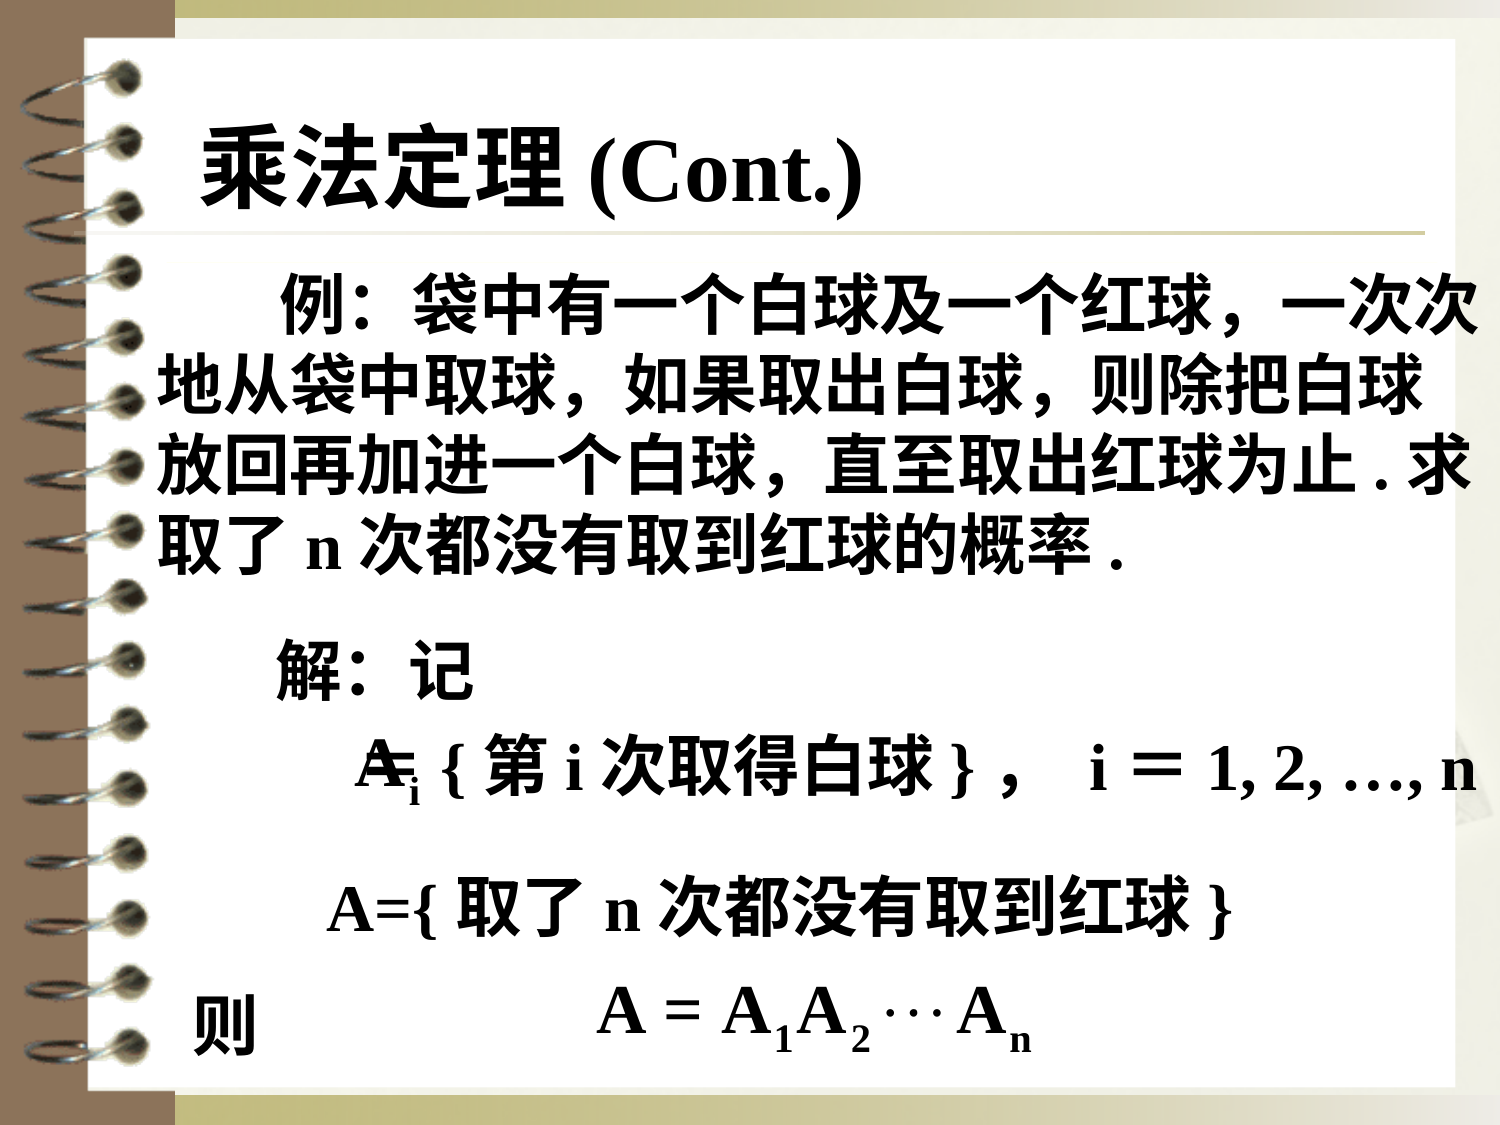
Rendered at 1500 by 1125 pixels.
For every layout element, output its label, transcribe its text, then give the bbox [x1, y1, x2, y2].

text_box 乘法定理(Cont.) [184, 102, 881, 227]
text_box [584, 963, 1046, 1070]
text_box 例：袋中有一个白球及一个红球，一次次地从袋中取球，如果取出白球，则除把白球放回再加进一个白球，直至取出红球为止.求取了n次都没有取到红球的概率. [141, 255, 1500, 590]
picture [0, 0, 175, 1125]
text_box 则 [177, 976, 275, 1071]
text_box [342, 715, 1424, 823]
text_box 解：记 [260, 621, 491, 717]
text_box A={取了n次都没有取到红球} [311, 857, 1249, 953]
